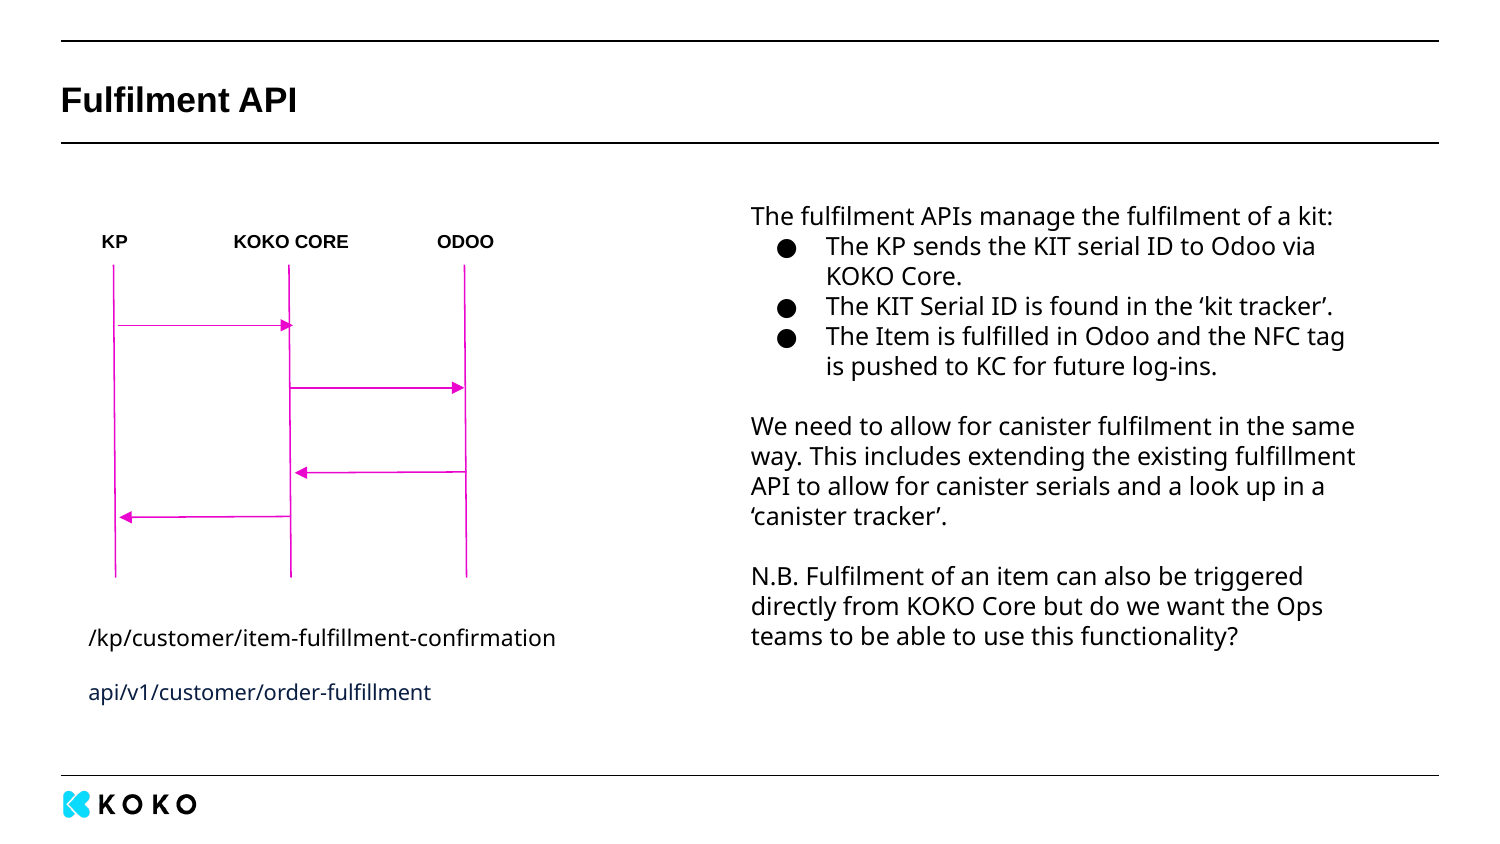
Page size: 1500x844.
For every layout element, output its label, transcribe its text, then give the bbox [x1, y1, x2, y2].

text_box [288, 394, 292, 515]
title Fulfilment API [60, 58, 1440, 139]
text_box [288, 333, 292, 387]
text_box The fulfilment APIs manage the fulfilment of a kit: The KP sends the KIT serial ID to Odoo via KOKO Core. The KIT Serial ID is found in the ‘kit tracker’. The Item is fulfilled in Odoo and the NFC tag is pushed to KC for future log-ins. We need to allow for canister fulfilment in the same way. This includes extending the existing fulfillment API to allow for canister serials and a look up in a ‘canister tracker’. N.B. Fulfilment of an item can also be triggered directly from KOKO Core but do we want the Ops teams to be able to use this functionality? [735, 185, 1383, 706]
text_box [288, 264, 292, 324]
text_box KOKO CORE [216, 214, 366, 250]
picture [62, 788, 198, 820]
text_box ODOO [390, 214, 541, 250]
text_box KP [53, 214, 176, 250]
text_box /kp/customer/item-fulfillment-confirmation api/v1/customer/order-fulfillment [73, 608, 699, 739]
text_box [288, 525, 292, 578]
